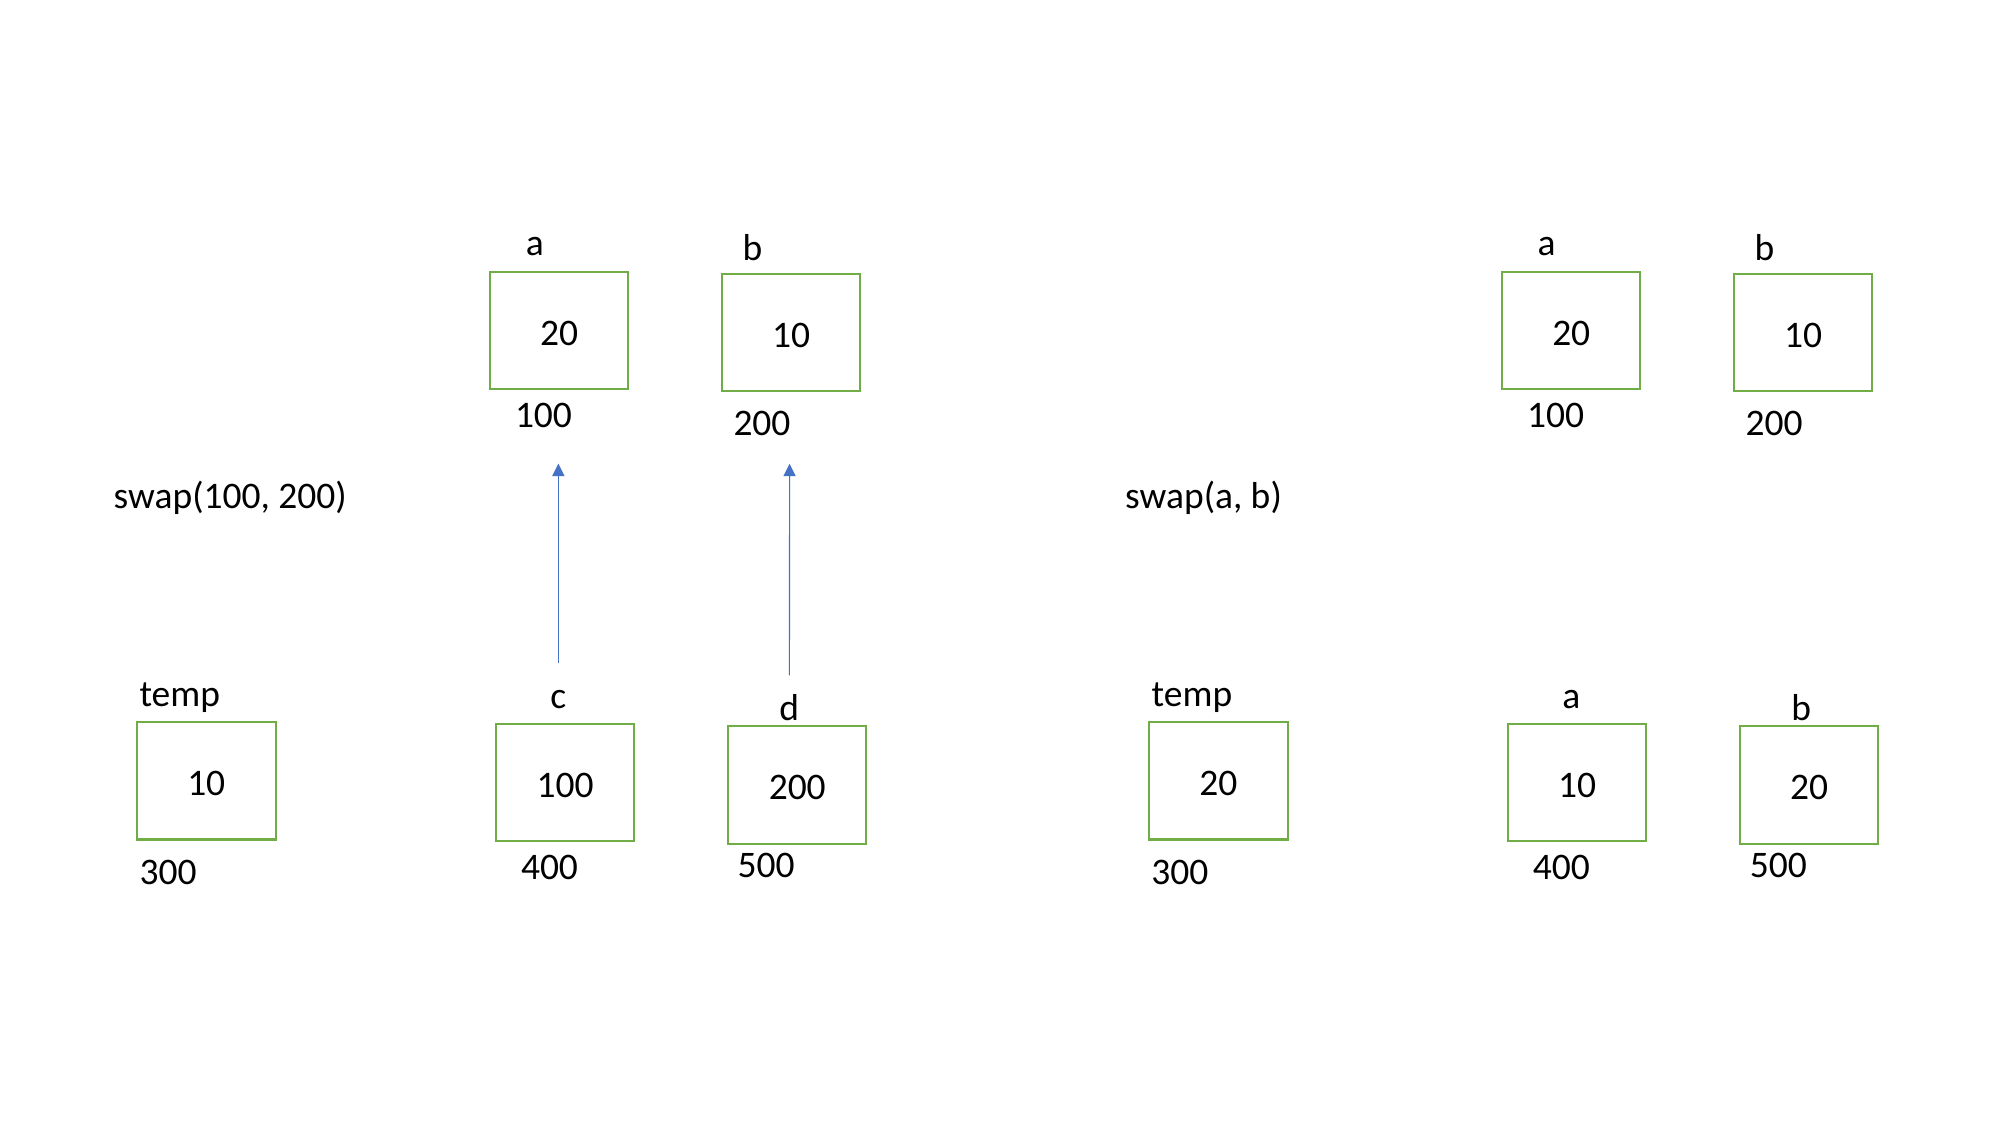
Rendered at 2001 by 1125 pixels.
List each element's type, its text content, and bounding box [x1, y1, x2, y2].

text_box 500 [1734, 832, 1822, 893]
text_box a [1523, 210, 1571, 271]
text_box 500 [722, 832, 810, 893]
text_box 200 [727, 725, 867, 845]
text_box a [1547, 663, 1596, 723]
text_box d [764, 675, 815, 736]
text_box 400 [506, 834, 593, 895]
text_box 300 [1136, 839, 1224, 900]
text_box 20 [489, 271, 629, 390]
text_box temp [124, 661, 236, 722]
text_box b [727, 215, 778, 275]
text_box temp [1136, 661, 1248, 722]
text_box b [1776, 675, 1827, 736]
text_box 100 [495, 723, 635, 842]
text_box swap(a, b) [1110, 463, 1297, 524]
text_box swap(100, 200) [98, 463, 362, 524]
text_box 20 [1501, 271, 1641, 390]
text_box 400 [1518, 834, 1605, 895]
text_box 10 [1507, 723, 1647, 842]
text_box c [535, 663, 582, 723]
text_box 200 [718, 390, 806, 450]
text_box 200 [1730, 390, 1818, 450]
text_box 20 [1148, 721, 1289, 841]
text_box 10 [136, 721, 277, 841]
text_box 100 [1512, 382, 1599, 442]
text_box a [511, 210, 559, 271]
text_box 10 [1733, 273, 1873, 392]
text_box 100 [500, 382, 587, 442]
text_box b [1739, 215, 1790, 275]
text_box 10 [721, 273, 861, 392]
text_box 20 [1739, 725, 1879, 845]
text_box 300 [124, 839, 212, 900]
